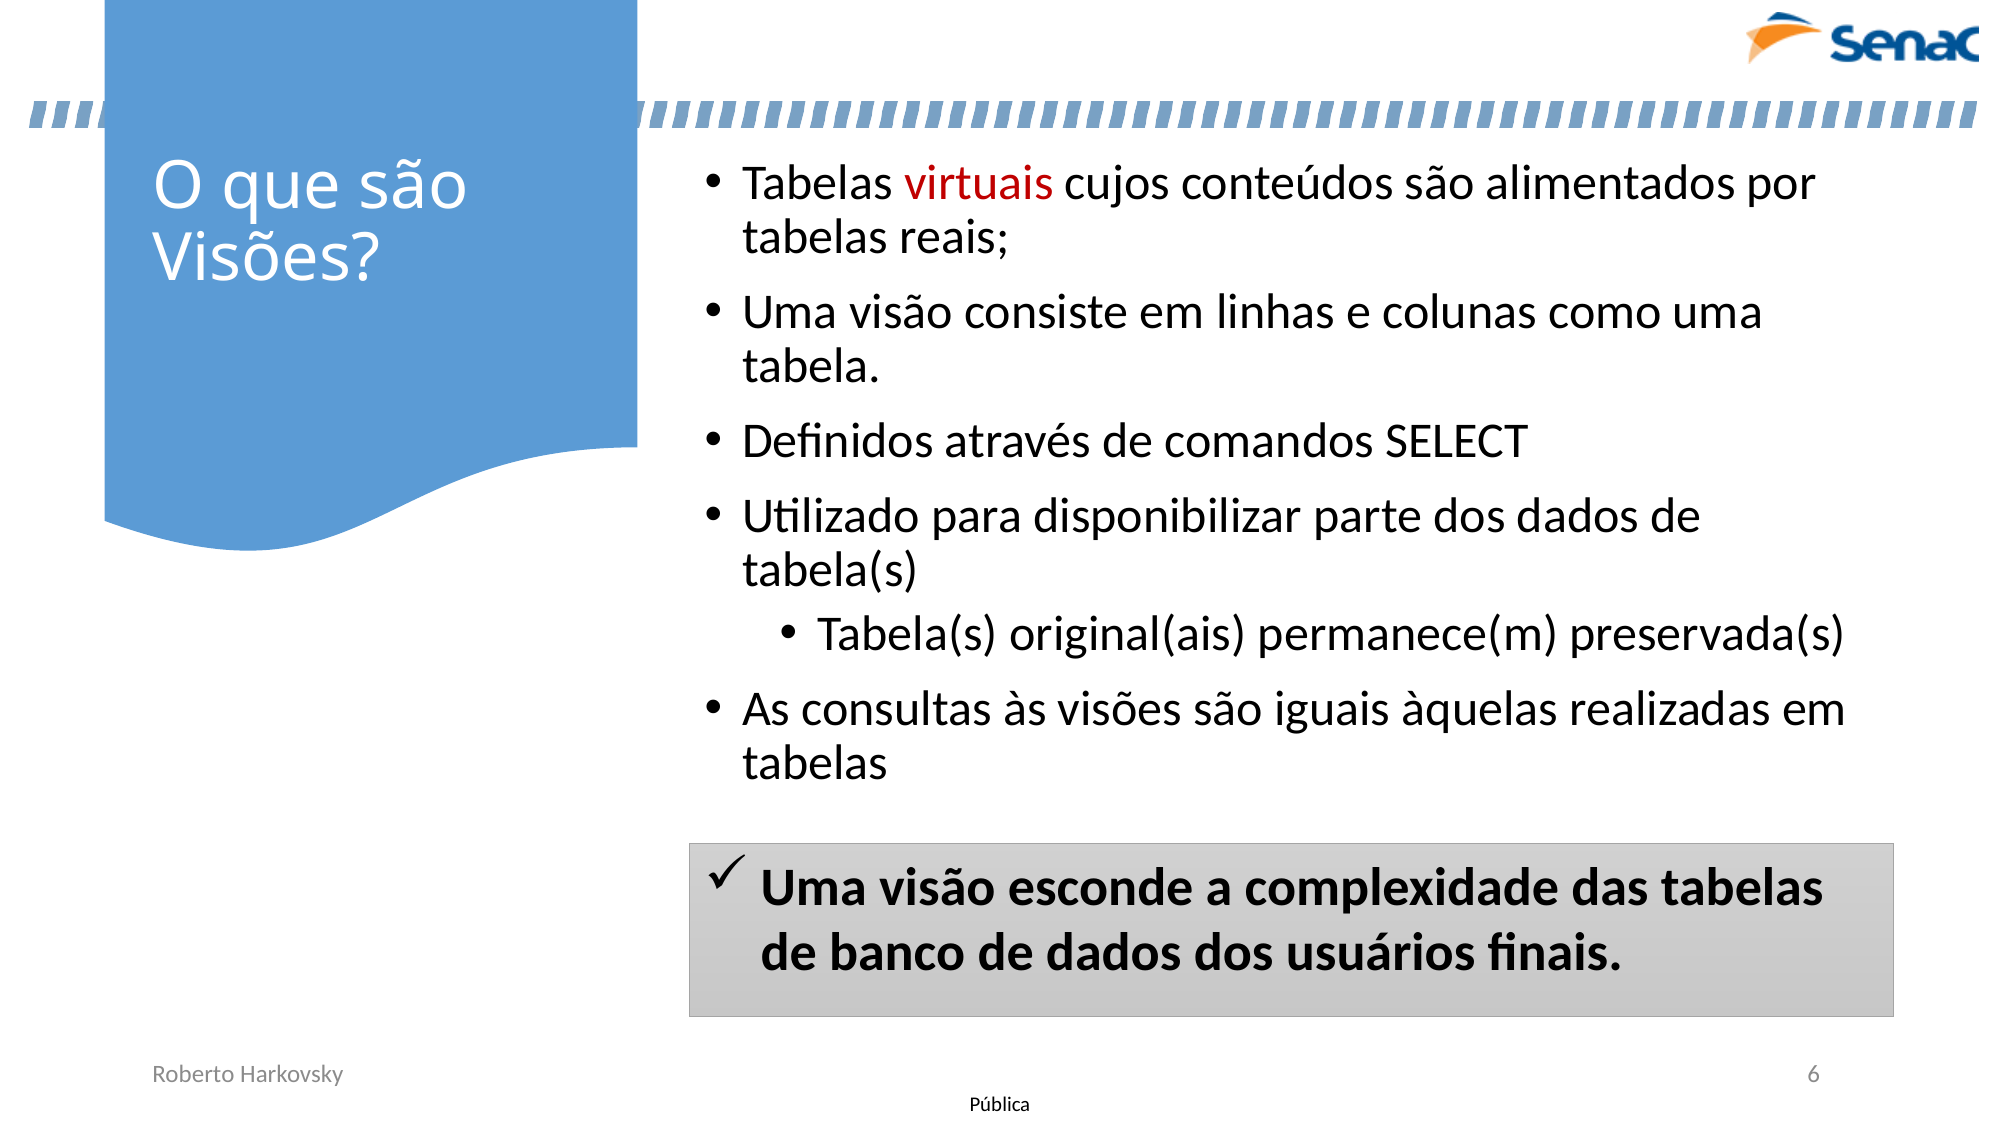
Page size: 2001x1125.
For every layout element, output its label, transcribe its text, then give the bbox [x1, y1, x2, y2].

title O que são Visões? [137, 28, 604, 417]
list Tabelas virtuais cujos conteúdos são alimentados por tabelas reais; Uma visão consiste em linhas e colunas como uma tabela. Definidos através de comandos SELECT Utilizado para disponibilizar parte dos dados de tabela(s) Tabela(s) original(ais) permanece(m) preservada(s) As consultas às visões são iguais àquelas realizadas em tabelas [689, 149, 1894, 834]
picture [1746, 12, 1979, 64]
slide_number 6 [1792, 1042, 1895, 1103]
text_box [103, 0, 639, 552]
footer Roberto Harkovsky [137, 1042, 1116, 1103]
text_box Uma visão esconde a complexidade das tabelas de banco de dados dos usuários finais. [689, 843, 1894, 1017]
